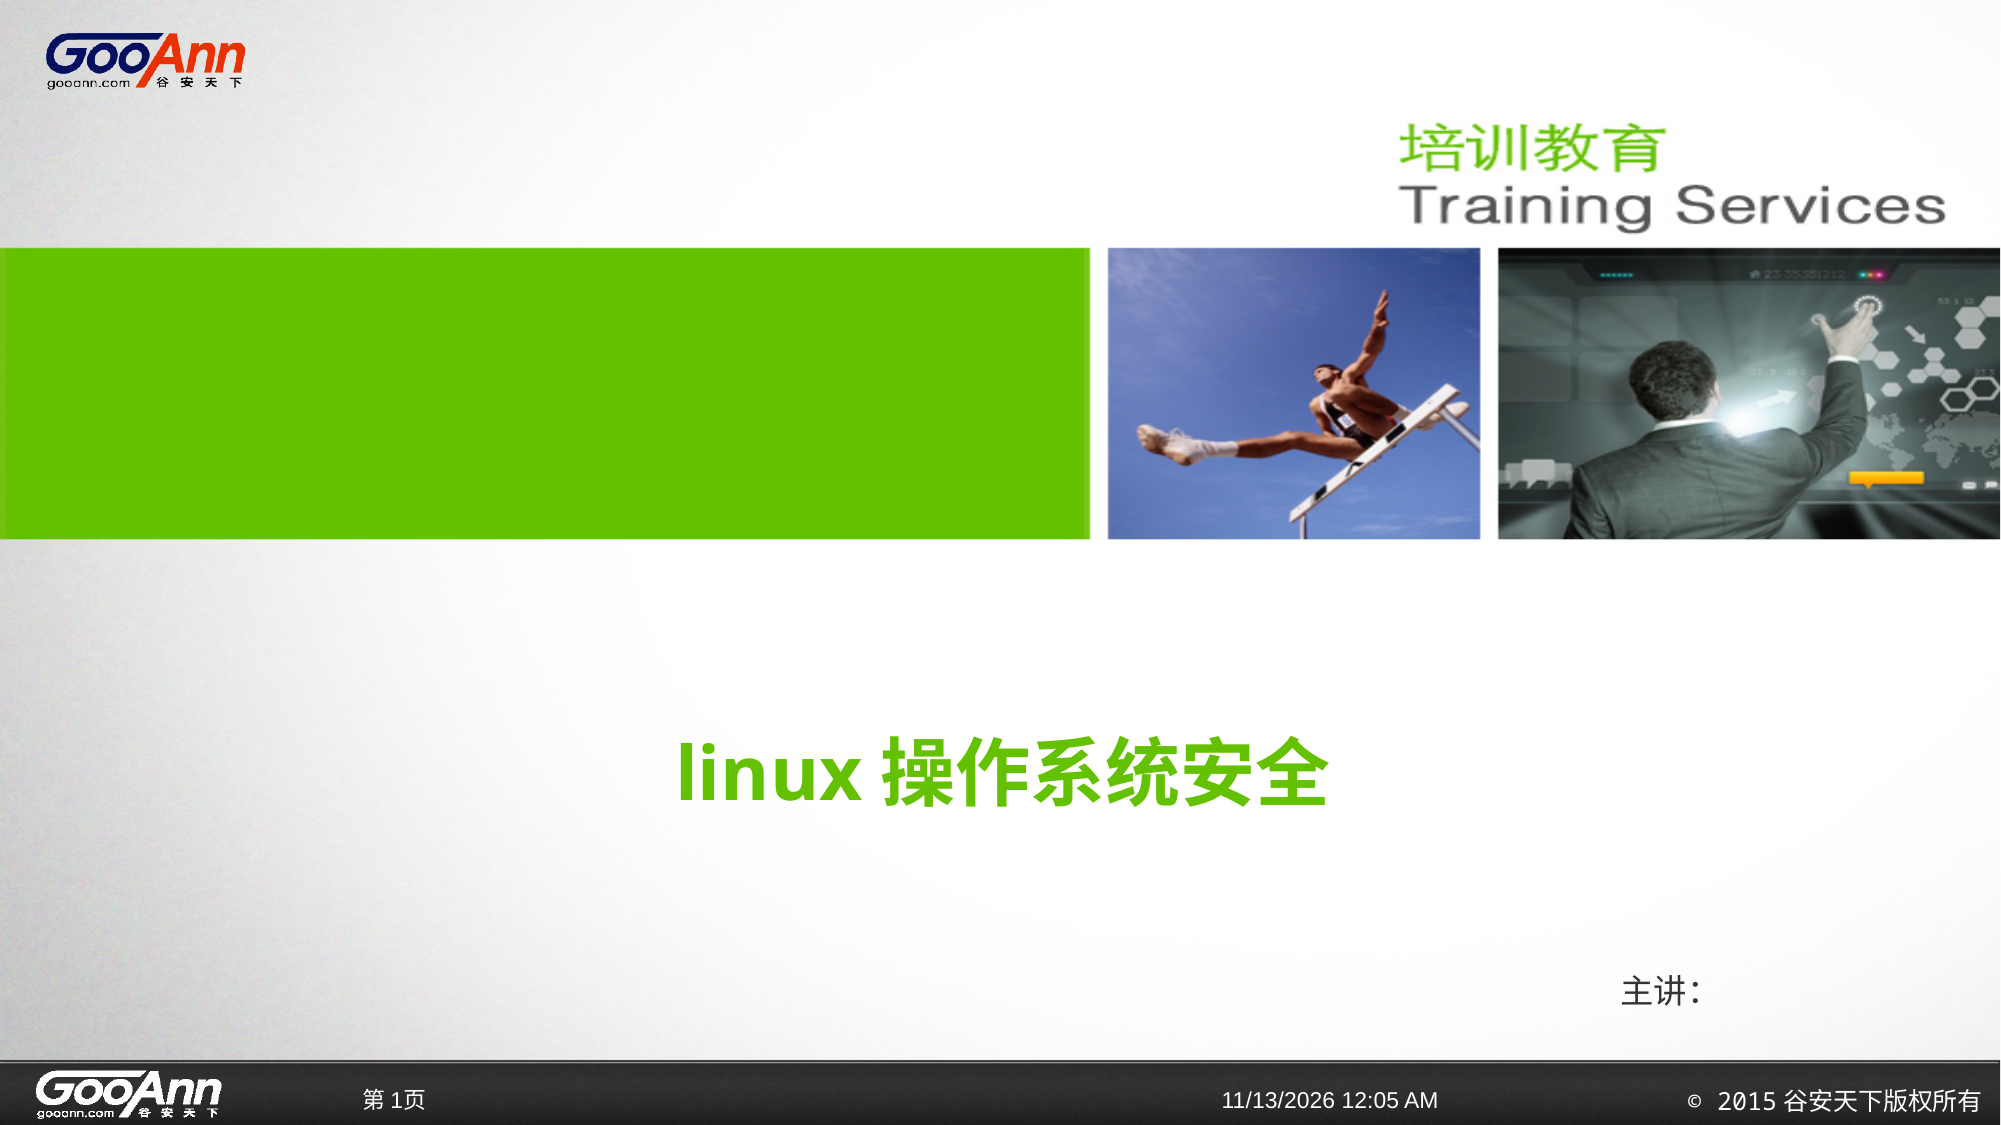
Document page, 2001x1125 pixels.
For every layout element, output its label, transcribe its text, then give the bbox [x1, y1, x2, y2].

picture [0, 0, 2001, 1125]
title linux操作系统安全 [444, 611, 1561, 929]
text_box 主讲： [1342, 964, 1721, 1012]
